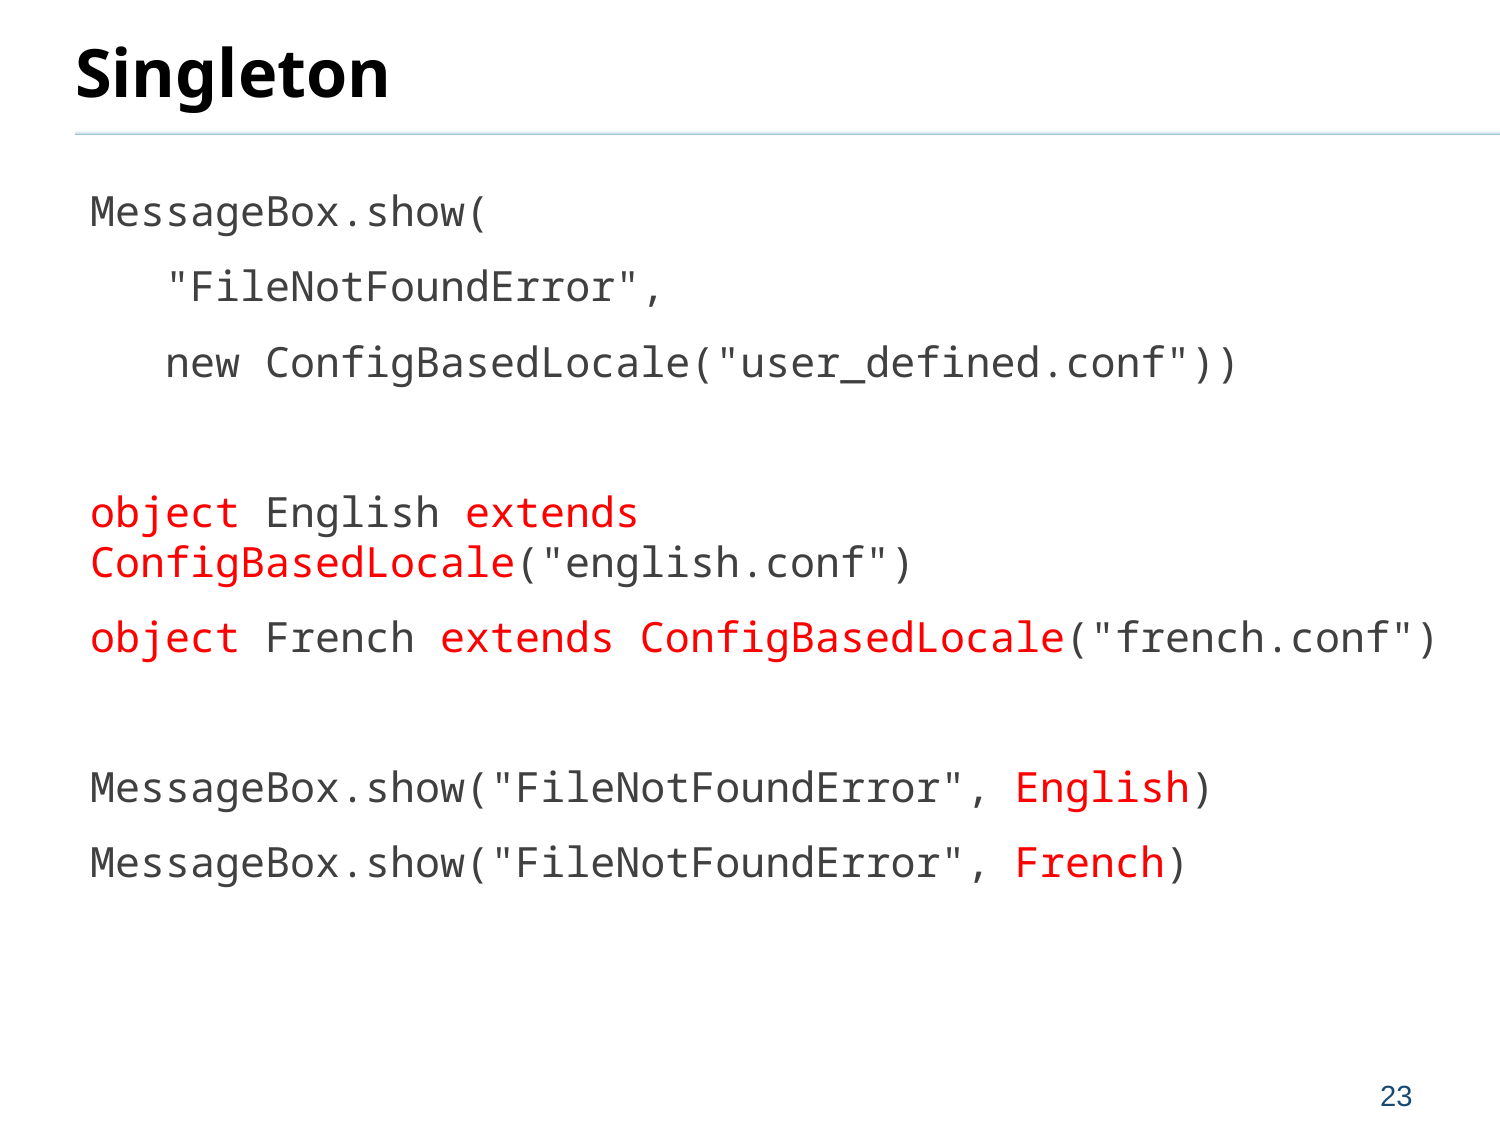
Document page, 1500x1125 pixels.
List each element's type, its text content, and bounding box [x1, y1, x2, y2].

title Singleton [75, 45, 1500, 135]
list MessageBox.show( "FileNotFoundError", new ConfigBasedLocale("user_defined.conf")) object English extends ConfigBasedLocale("english.conf") object French extends ConfigBasedLocale("french.conf") MessageBox.show("FileNotFoundError", English) MessageBox.show("FileNotFoundError", French) [75, 177, 1478, 1065]
slide_number 23 [1348, 1065, 1428, 1125]
